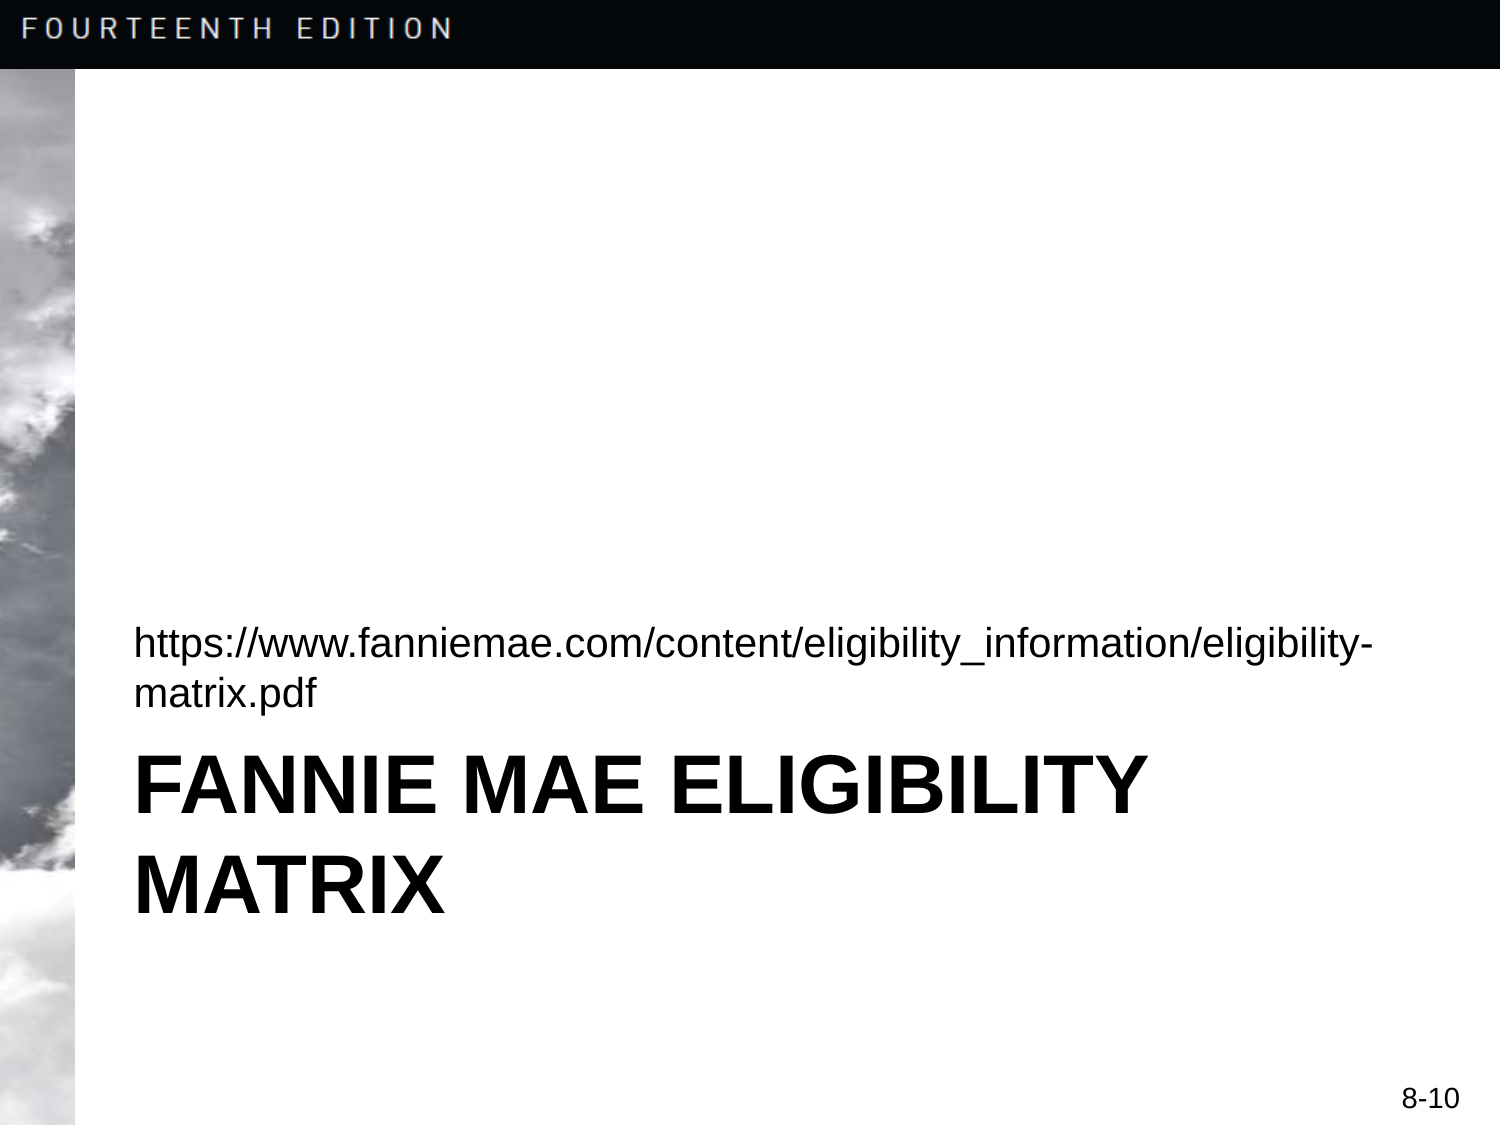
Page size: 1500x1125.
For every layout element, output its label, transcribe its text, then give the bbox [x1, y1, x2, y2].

title Fannie Mae Eligibility matrix [118, 724, 1394, 947]
list https://www.fanniemae.com/content/eligibility_information/eligibility-matrix.pdf [118, 476, 1394, 724]
picture [0, 0, 1500, 1125]
